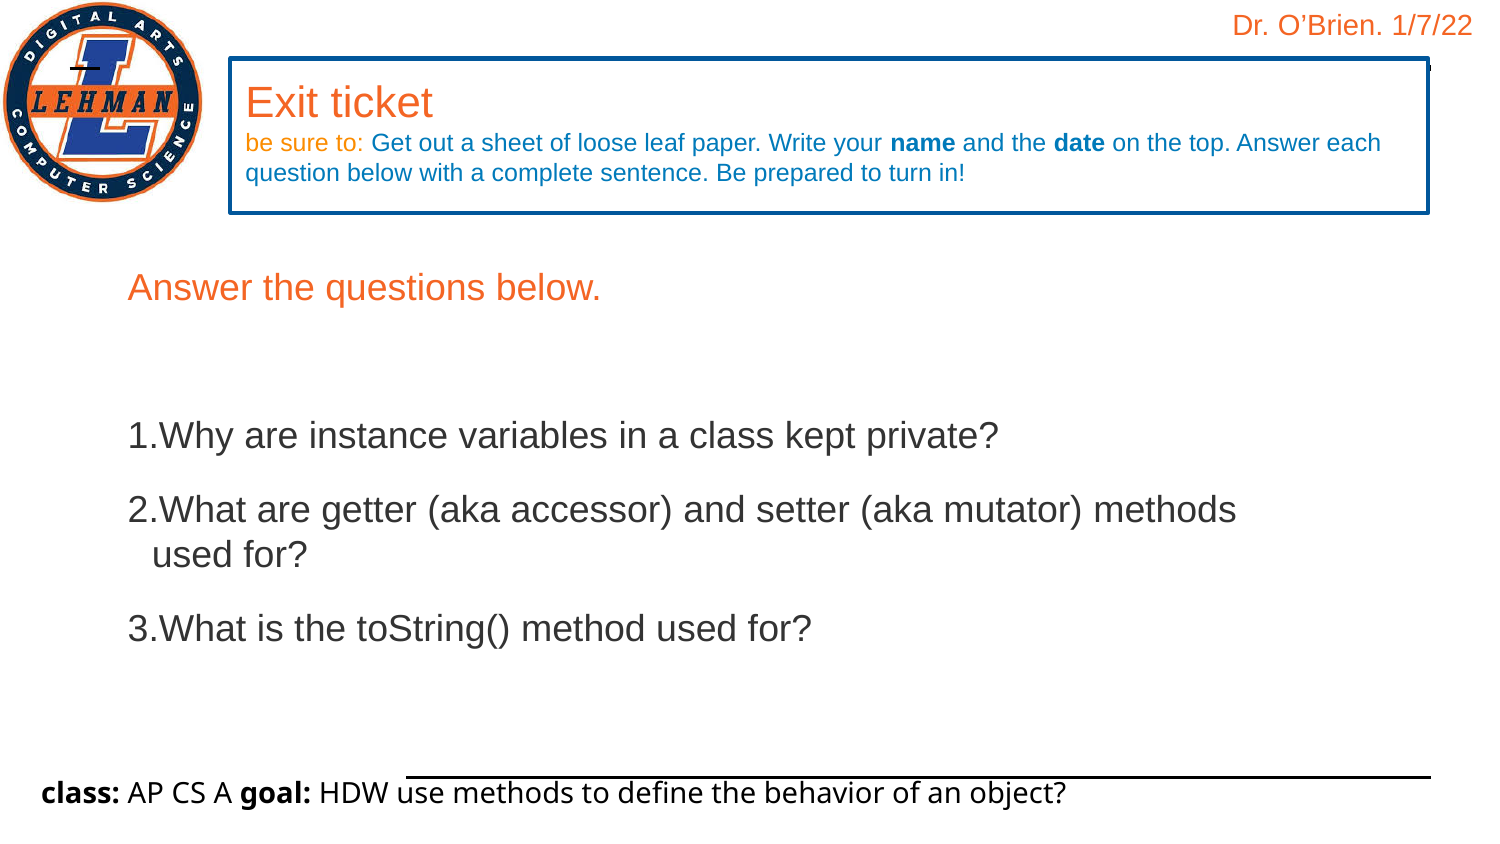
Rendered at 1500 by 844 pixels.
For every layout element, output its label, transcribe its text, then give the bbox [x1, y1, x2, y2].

text_box Answer the questions below. Why are instance variables in a class kept private? What are getter (aka accessor) and setter (aka mutator) methods used for? What is the toString() method used for? [127, 262, 1328, 650]
picture [0, 0, 204, 204]
text_box Exit ticket be sure to: Get out a sheet of loose leaf paper. Write your name and the date on the top. Answer each question below with a complete sentence. Be prepared to turn in! [230, 58, 1429, 213]
